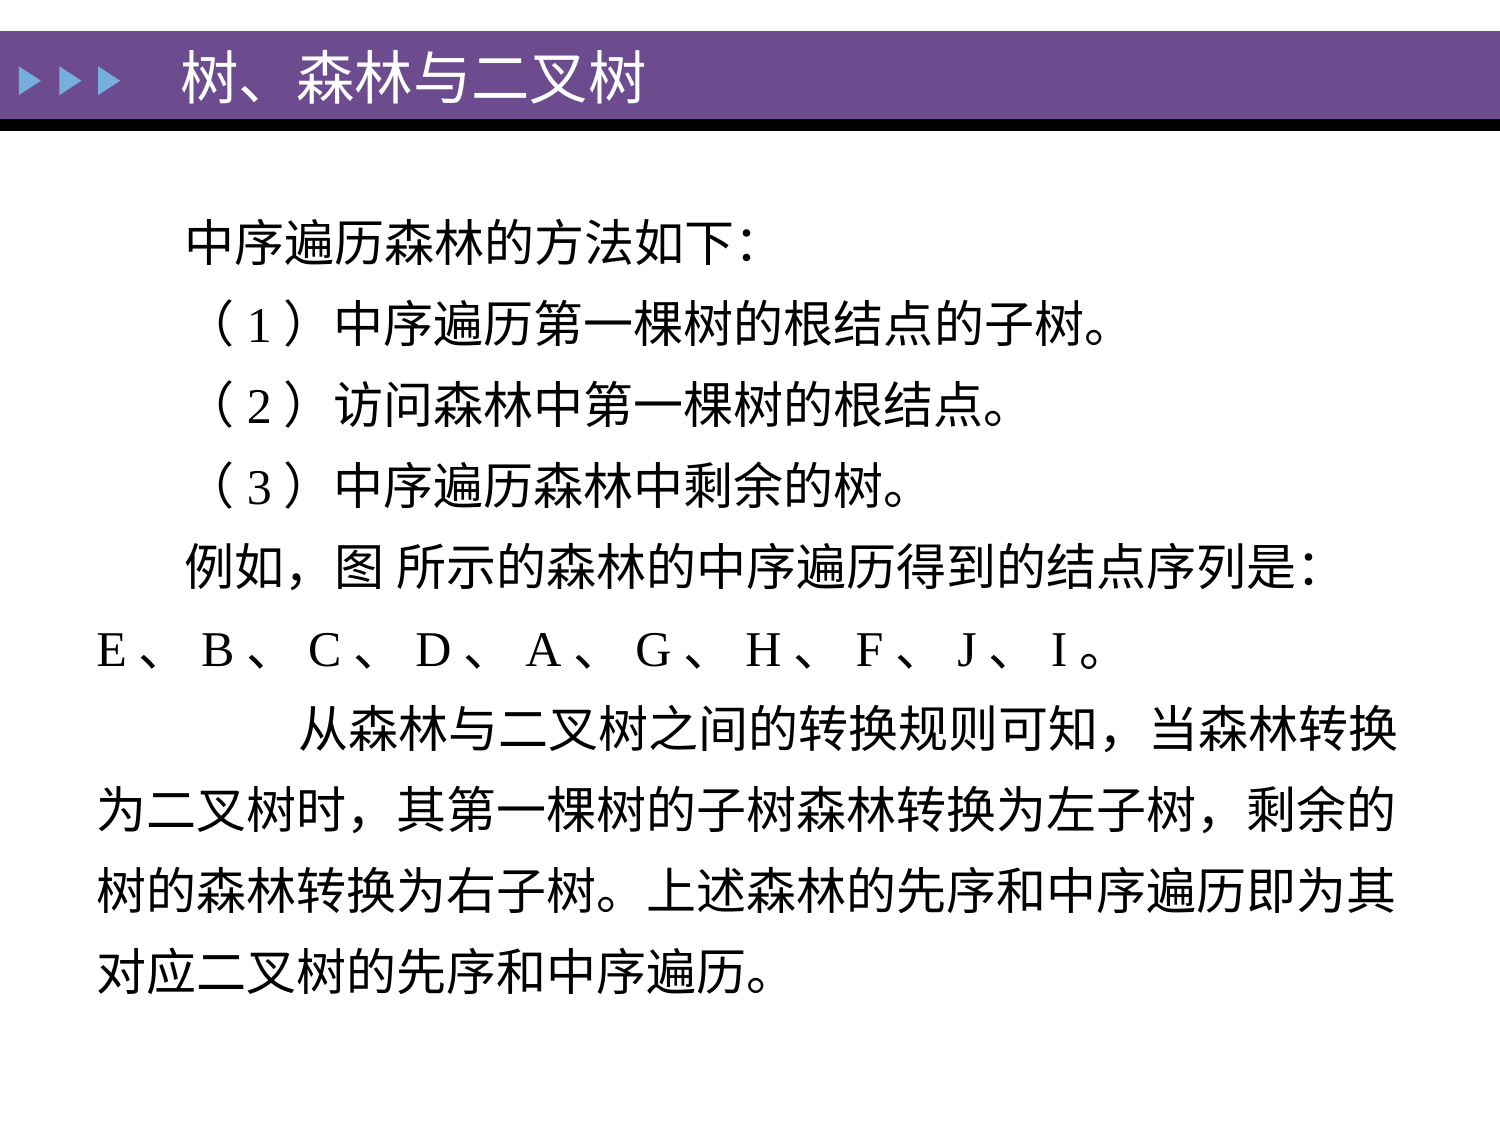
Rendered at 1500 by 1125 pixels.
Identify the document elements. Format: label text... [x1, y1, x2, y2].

title 树、森林与二叉树 [138, 38, 1189, 114]
list 中序遍历森林的方法如下： （1）中序遍历第一棵树的根结点的子树。 （2）访问森林中第一棵树的根结点。 （3）中序遍历森林中剩余的树。 例如，图 所示的森林的中序遍历得到的结点序列是：E、B、C、D、A、G、H、F、J、I。 从森林与二叉树之间的转换规则可知，当森林转换为二叉树时，其第一棵树的子树森林转换为左子树，剩余的树的森林转换为右子树。上述森林的先序和中序遍历即为其对应二叉树的先序和中序遍历。 [81, 183, 1436, 1081]
